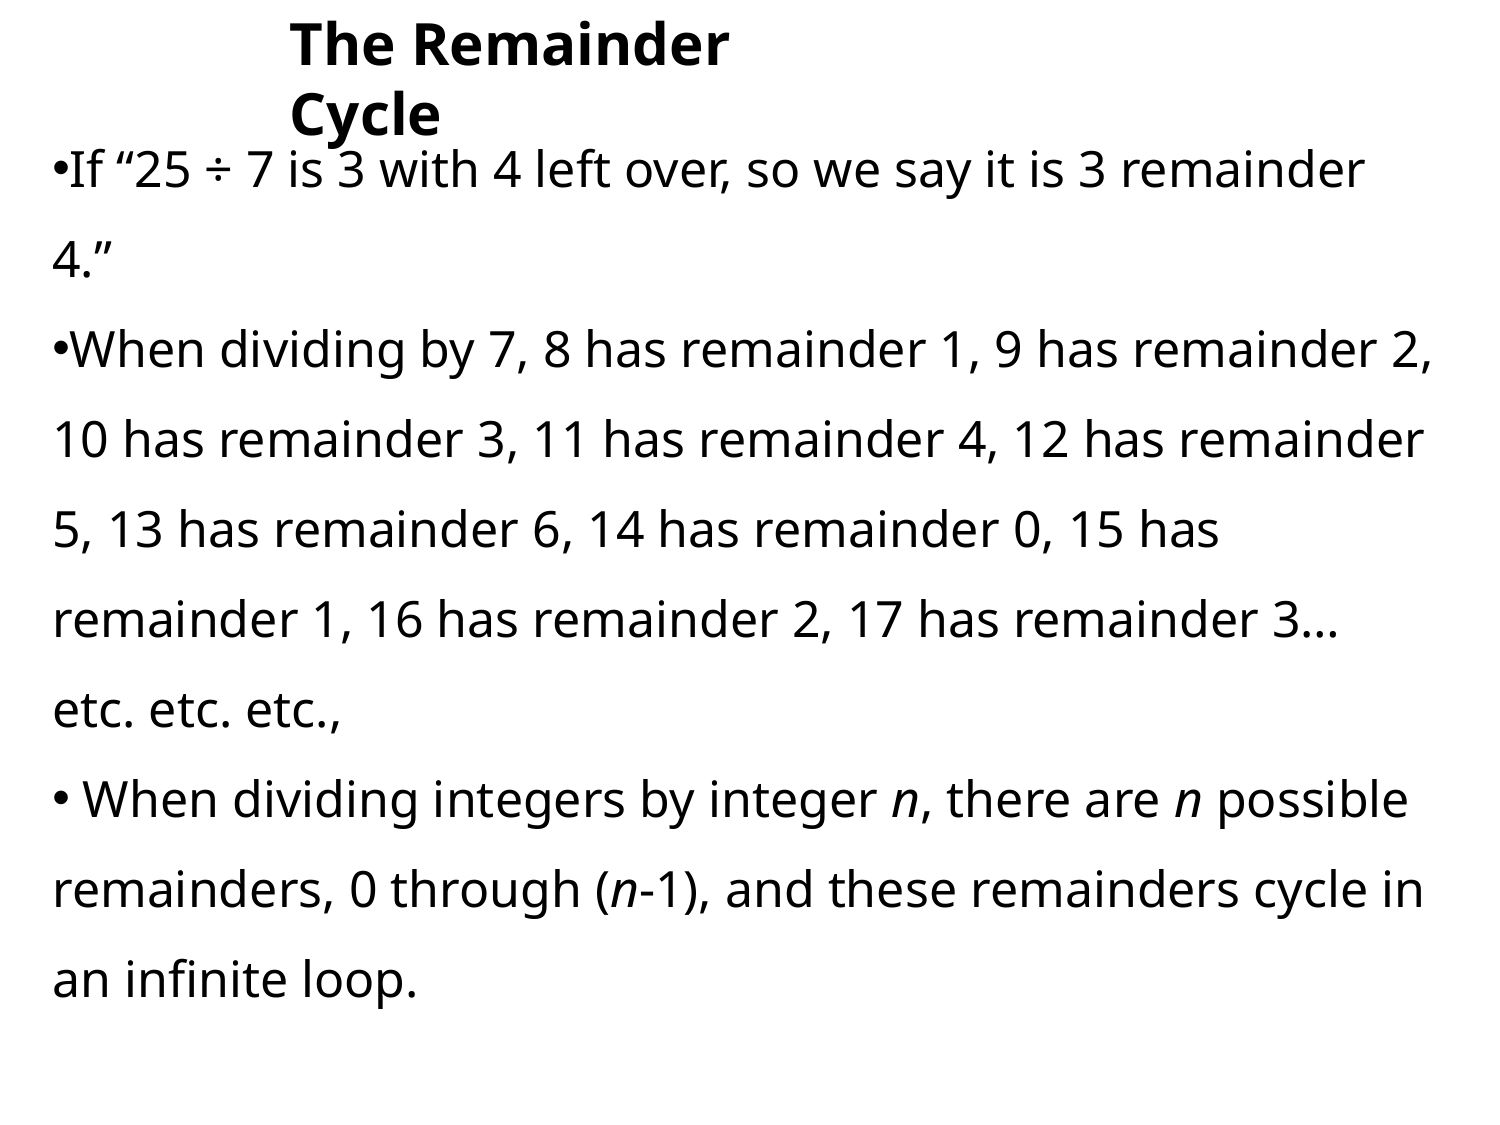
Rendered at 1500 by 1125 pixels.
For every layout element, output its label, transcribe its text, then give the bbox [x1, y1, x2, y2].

text_box The Remainder Cycle [274, 0, 875, 99]
text_box If “25 ÷ 7 is 3 with 4 left over, so we say it is 3 remainder 4.” When dividing by 7, 8 has remainder 1, 9 has remainder 2, 10 has remainder 3, 11 has remainder 4, 12 has remainder 5, 13 has remainder 6, 14 has remainder 0, 15 has remainder 1, 16 has remainder 2, 17 has remainder 3… etc. etc. etc., When dividing integers by integer n, there are n possible remainders, 0 through (n-1), and these remainders cycle in an infinite loop. [37, 99, 1450, 1015]
